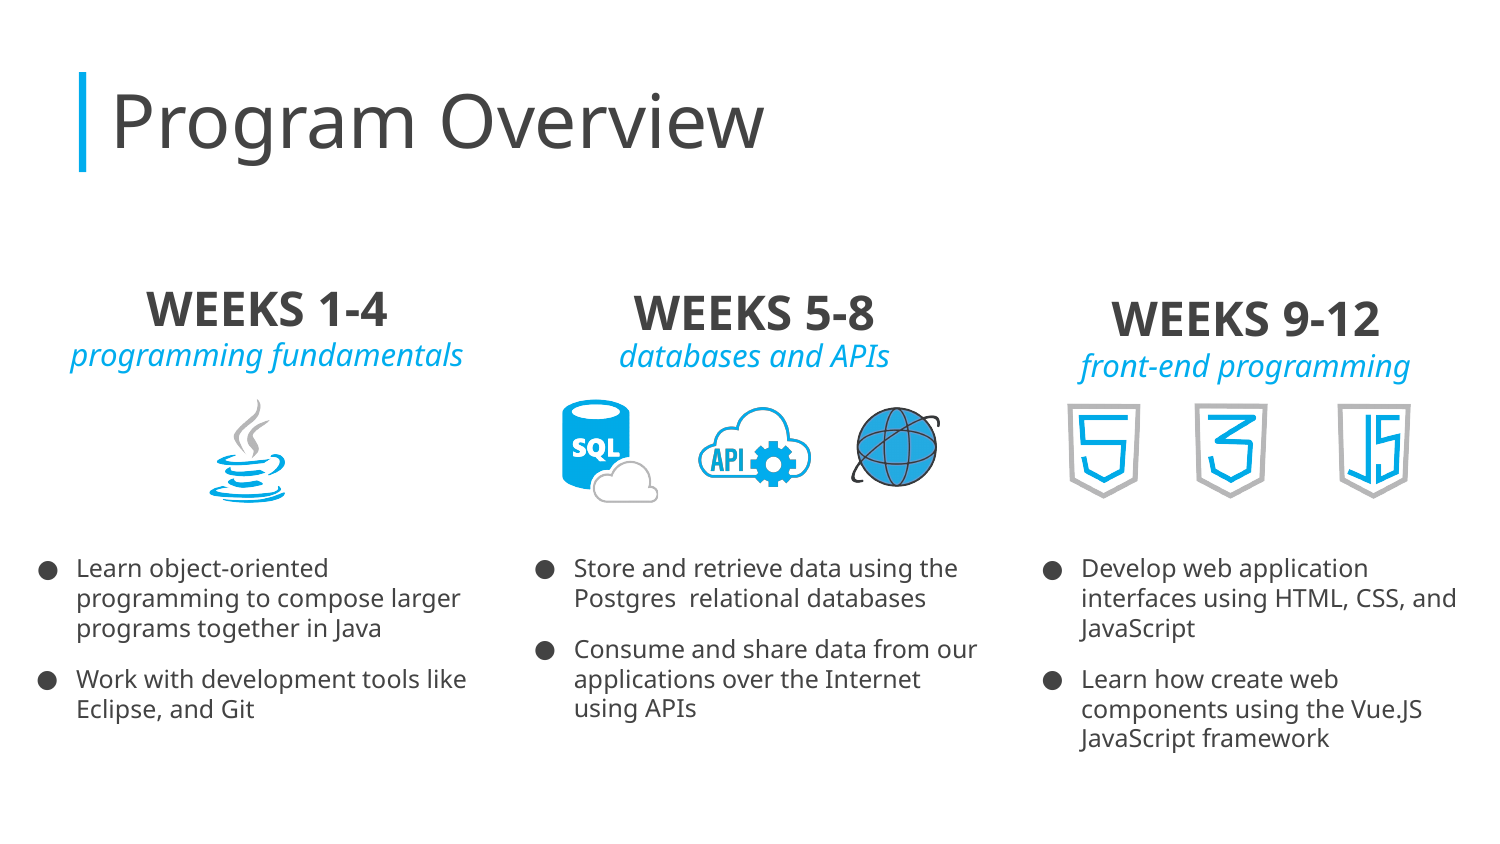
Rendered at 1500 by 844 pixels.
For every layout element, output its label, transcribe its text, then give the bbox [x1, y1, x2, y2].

picture [196, 391, 308, 503]
text_box WEEKS 9-12 [1098, 277, 1395, 353]
text_box Store and retrieve data using the Postgres relational databases Consume and share data from our applications over the Internet using APIs [506, 541, 994, 722]
text_box WEEKS 5-8 [606, 270, 903, 346]
text_box |Program Overview [40, 48, 1449, 170]
text_box databases and APIs [572, 324, 937, 378]
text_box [1066, 395, 1426, 499]
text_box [53, 266, 481, 382]
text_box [562, 391, 941, 503]
text_box Develop web application interfaces using HTML, CSS, and JavaScript Learn how create web components using the Vue.JS JavaScript framework [1013, 541, 1494, 737]
text_box Learn object-oriented programming to compose larger programs together in Java Work with development tools like Eclipse, and Git [8, 541, 496, 737]
text_box front-end programming [1052, 334, 1441, 425]
